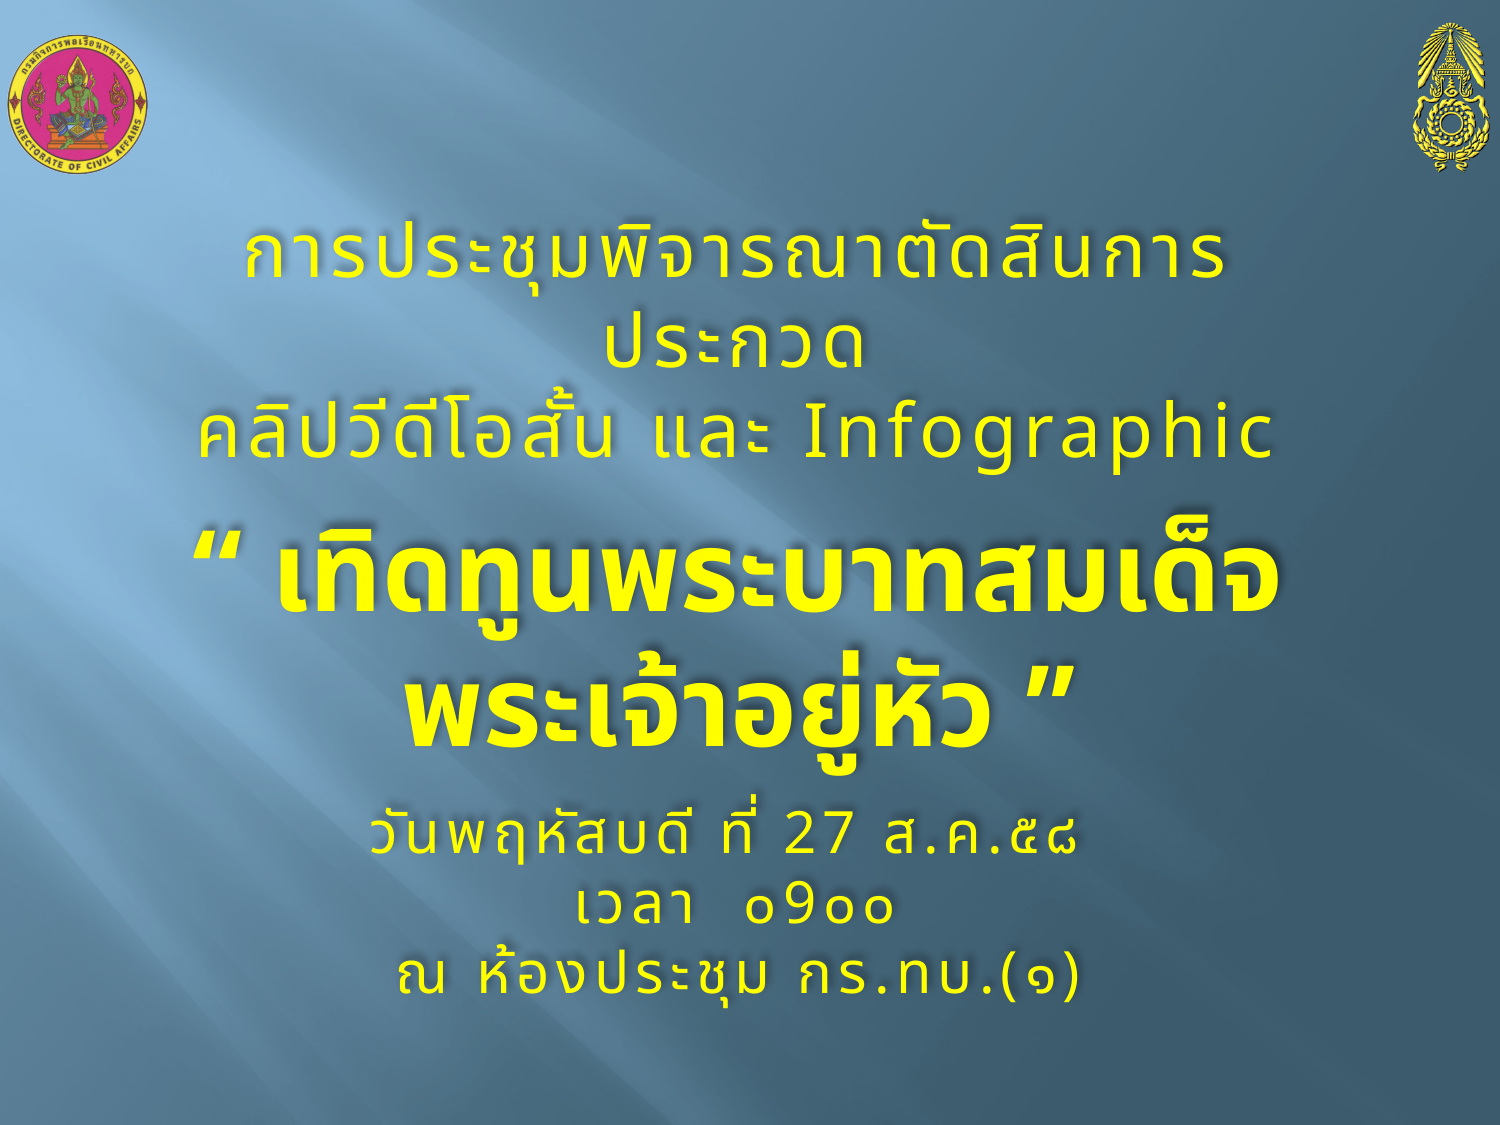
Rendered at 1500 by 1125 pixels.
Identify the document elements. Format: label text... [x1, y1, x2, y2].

picture [4, 30, 154, 181]
text_box การประชุมพิจารณาตัดสินการประกวด คลิปวีดีโอสั้น และ Infographic “ เทิดทูนพระบาทสมเด็จพระเจ้าอยู่หัว ” วันพฤหัสบดี ที่ 27 ส.ค.๕๘ เวลา ๐9๐๐ ณ ห้องประชุม กร.ทบ.(๑) [98, 206, 1378, 1002]
picture [1412, 21, 1490, 173]
